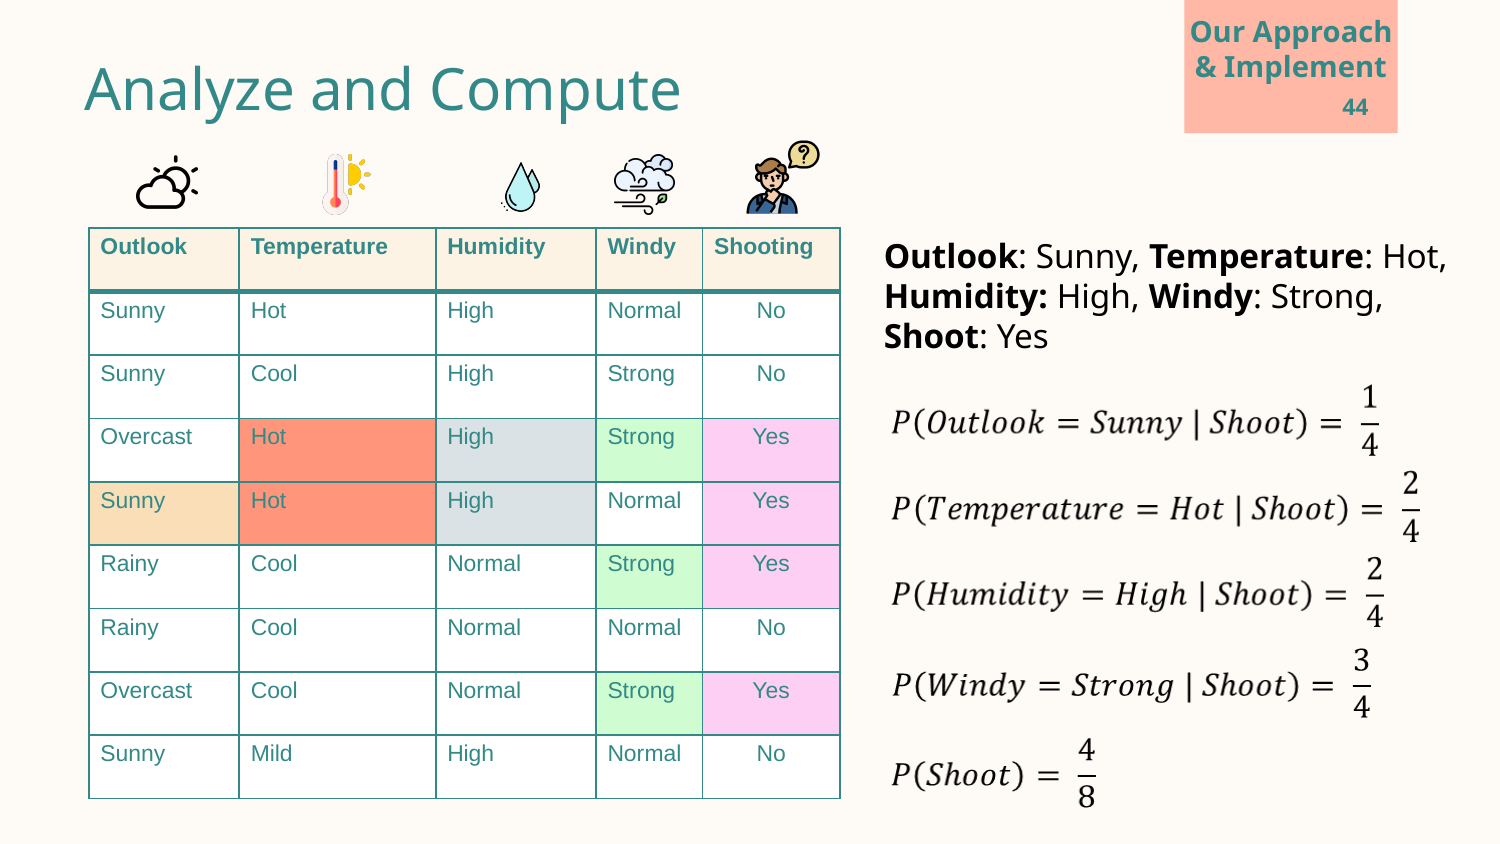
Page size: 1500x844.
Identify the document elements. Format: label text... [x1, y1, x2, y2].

text_box [884, 465, 1428, 542]
table_cell Strong [597, 673, 702, 734]
table_cell Yes [703, 546, 839, 608]
table_cell High [437, 483, 595, 544]
table_cell Hot [240, 419, 435, 481]
table_cell No [703, 736, 839, 798]
table_cell Sunny [90, 356, 238, 418]
table_cell Normal [437, 609, 595, 671]
table_cell Yes [703, 483, 839, 544]
table_cell Sunny [90, 294, 238, 354]
text_box Analyze and Compute [69, 44, 1115, 130]
table_header Humidity [437, 229, 595, 289]
table_cell Strong [597, 419, 702, 481]
picture [136, 151, 198, 213]
slide_number ‹#› [1293, 99, 1384, 143]
text_box [885, 733, 1102, 809]
table_cell Cool [240, 609, 435, 671]
table_cell Rainy [90, 546, 238, 608]
table_header Shooting [703, 229, 839, 289]
table_cell No [703, 294, 839, 354]
table_cell Normal [597, 736, 702, 798]
text_box [885, 642, 1378, 719]
table_cell Strong [597, 546, 702, 608]
table_header Windy [597, 229, 702, 289]
table_cell Normal [597, 483, 702, 544]
table_cell Hot [240, 294, 435, 354]
table_cell Normal [597, 294, 702, 354]
table_cell Sunny [90, 736, 238, 798]
table_cell Sunny [90, 483, 238, 544]
picture [315, 154, 378, 216]
table_cell Overcast [90, 419, 238, 481]
table_cell Normal [437, 546, 595, 608]
picture [495, 162, 545, 212]
table_cell Cool [240, 673, 435, 734]
picture [614, 154, 676, 216]
table_cell Rainy [90, 609, 238, 671]
title Our Approach & Implement [1174, 19, 1408, 99]
table_cell Normal [437, 673, 595, 734]
text_box [884, 379, 1386, 456]
table_cell Cool [240, 546, 435, 608]
table_cell Hot [240, 483, 435, 544]
table_cell Mild [240, 736, 435, 798]
table_cell High [437, 356, 595, 418]
table_cell Yes [703, 673, 839, 734]
table_cell Normal [597, 609, 702, 671]
table_header Temperature [240, 229, 435, 289]
table_cell Yes [703, 419, 839, 481]
table_cell Strong [597, 356, 702, 418]
table_cell High [437, 419, 595, 481]
table_cell No [703, 609, 839, 671]
text_box [884, 551, 1391, 628]
table_cell Overcast [90, 673, 238, 734]
picture [744, 138, 822, 216]
table_cell High [437, 294, 595, 354]
table_header Outlook [90, 229, 238, 289]
text_box Outlook: Sunny, Temperature: Hot, Humidity: High, Windy: Strong, Shoot: Yes [868, 228, 1490, 363]
table_cell Cool [240, 356, 435, 418]
table_cell No [703, 356, 839, 418]
table_cell High [437, 736, 595, 798]
